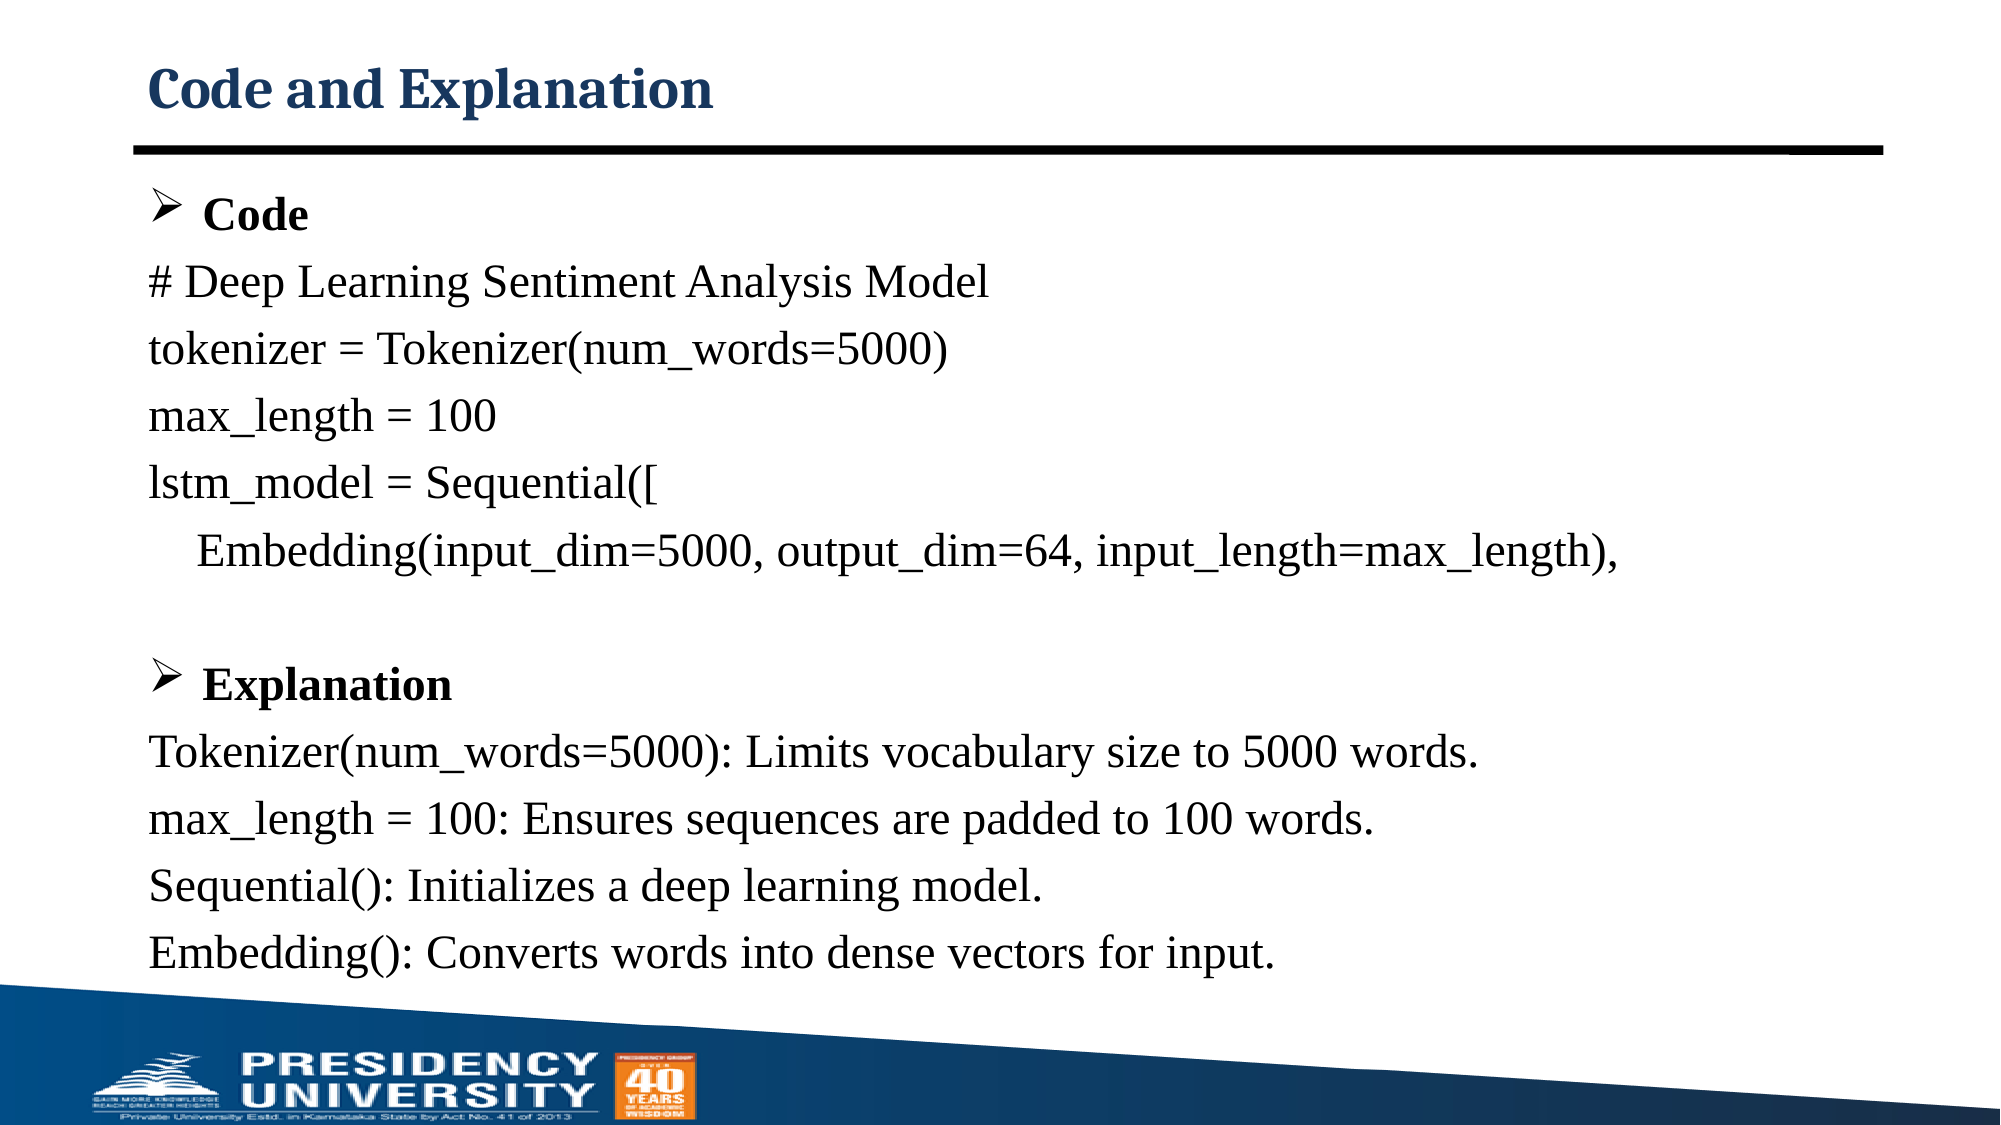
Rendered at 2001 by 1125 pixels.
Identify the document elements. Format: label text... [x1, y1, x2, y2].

list Code # Deep Learning Sentiment Analysis Model tokenizer = Tokenizer(num_words=5000) max_length = 100 lstm_model = Sequential([ Embedding(input_dim=5000, output_dim=64, input_length=max_length), Explanation Tokenizer(num_words=5000): Limits vocabulary size to 5000 words. max_length = 100: Ensures sequences are padded to 100 words. Sequential(): Initializes a deep learning model. Embedding(): Converts words into dense vectors for input. [133, 174, 1884, 988]
title Code and Explanation [133, 45, 1884, 125]
picture [0, 982, 2000, 1125]
